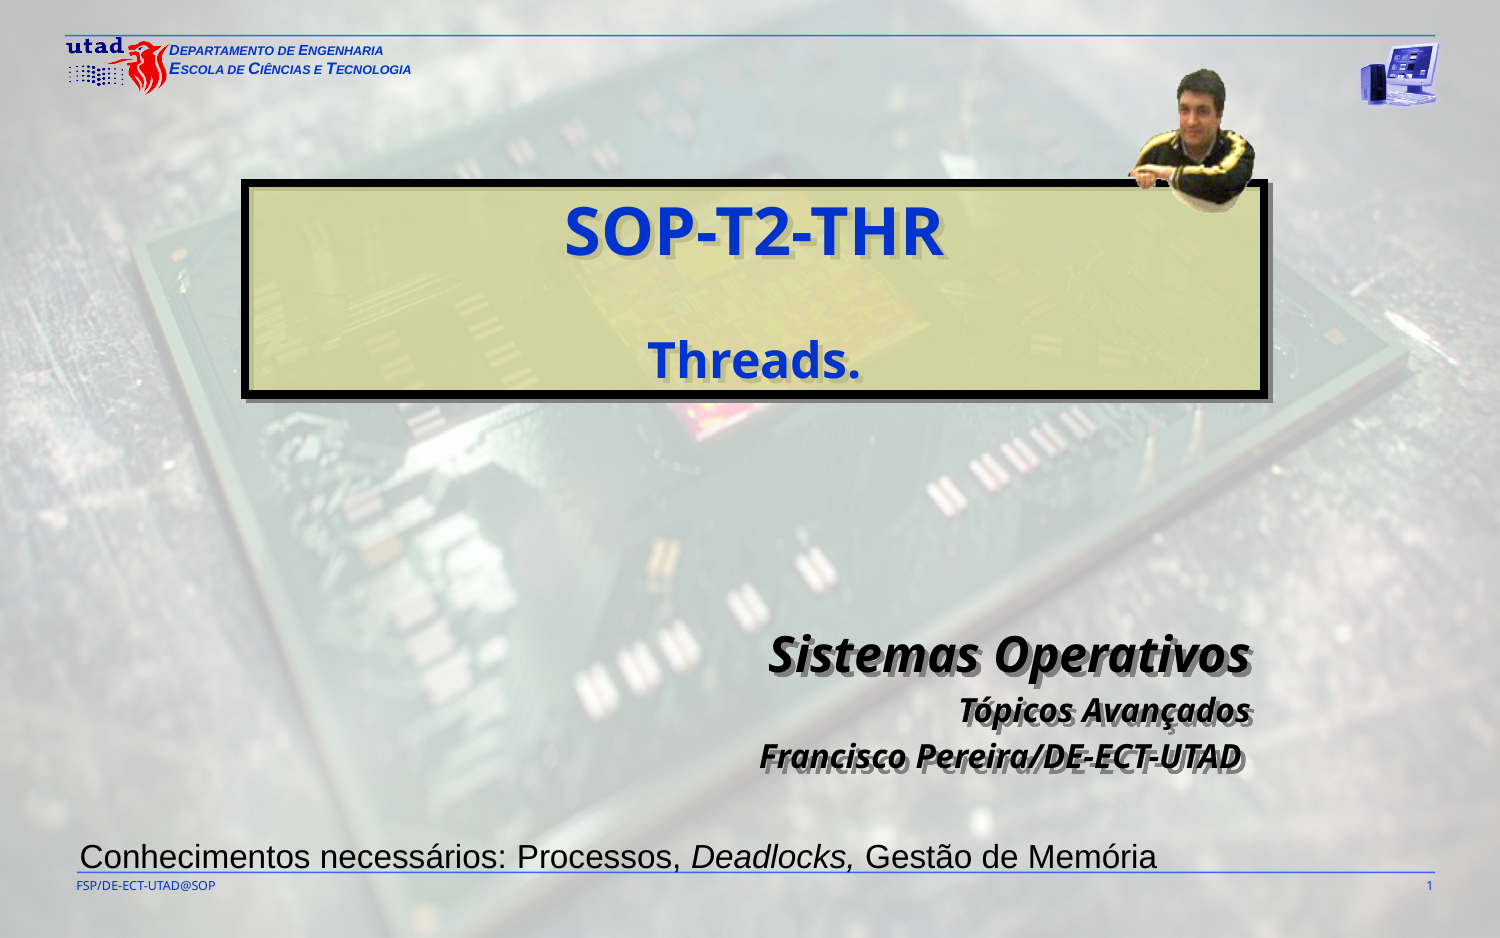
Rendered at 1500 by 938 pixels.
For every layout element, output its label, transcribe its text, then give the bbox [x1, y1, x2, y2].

picture [64, 35, 172, 97]
text_box Sistemas Operativos Tópicos Avançados Francisco Pereira/DE-ECT-UTAD [245, 616, 1263, 784]
picture [1352, 33, 1447, 115]
text_box Conhecimentos necessários: Processos, Deadlocks, Gestão de Memória [67, 829, 1433, 882]
picture [1121, 64, 1258, 215]
text_box SOP-T2-THR Threads. [245, 182, 1264, 395]
